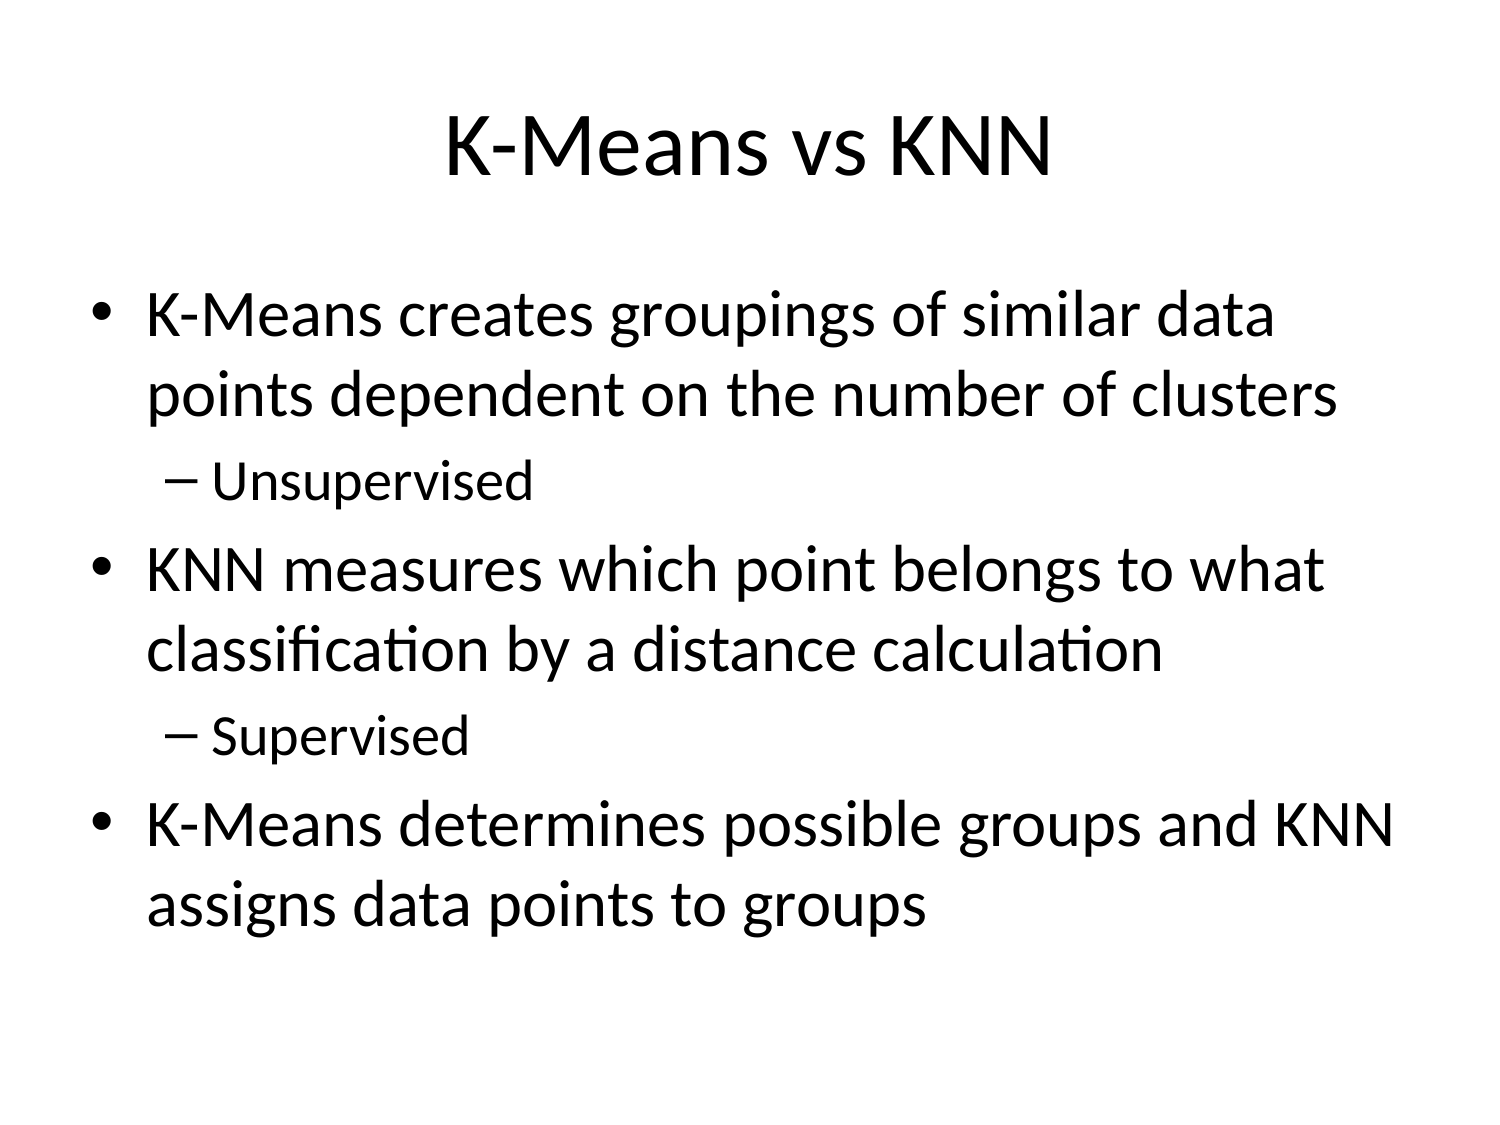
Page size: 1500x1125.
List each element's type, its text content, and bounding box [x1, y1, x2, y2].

list K-Means creates groupings of similar data points dependent on the number of clusters Unsupervised KNN measures which point belongs to what classification by a distance calculation Supervised K-Means determines possible groups and KNN assigns data points to groups [75, 262, 1425, 1005]
title K-Means vs KNN [75, 45, 1425, 233]
